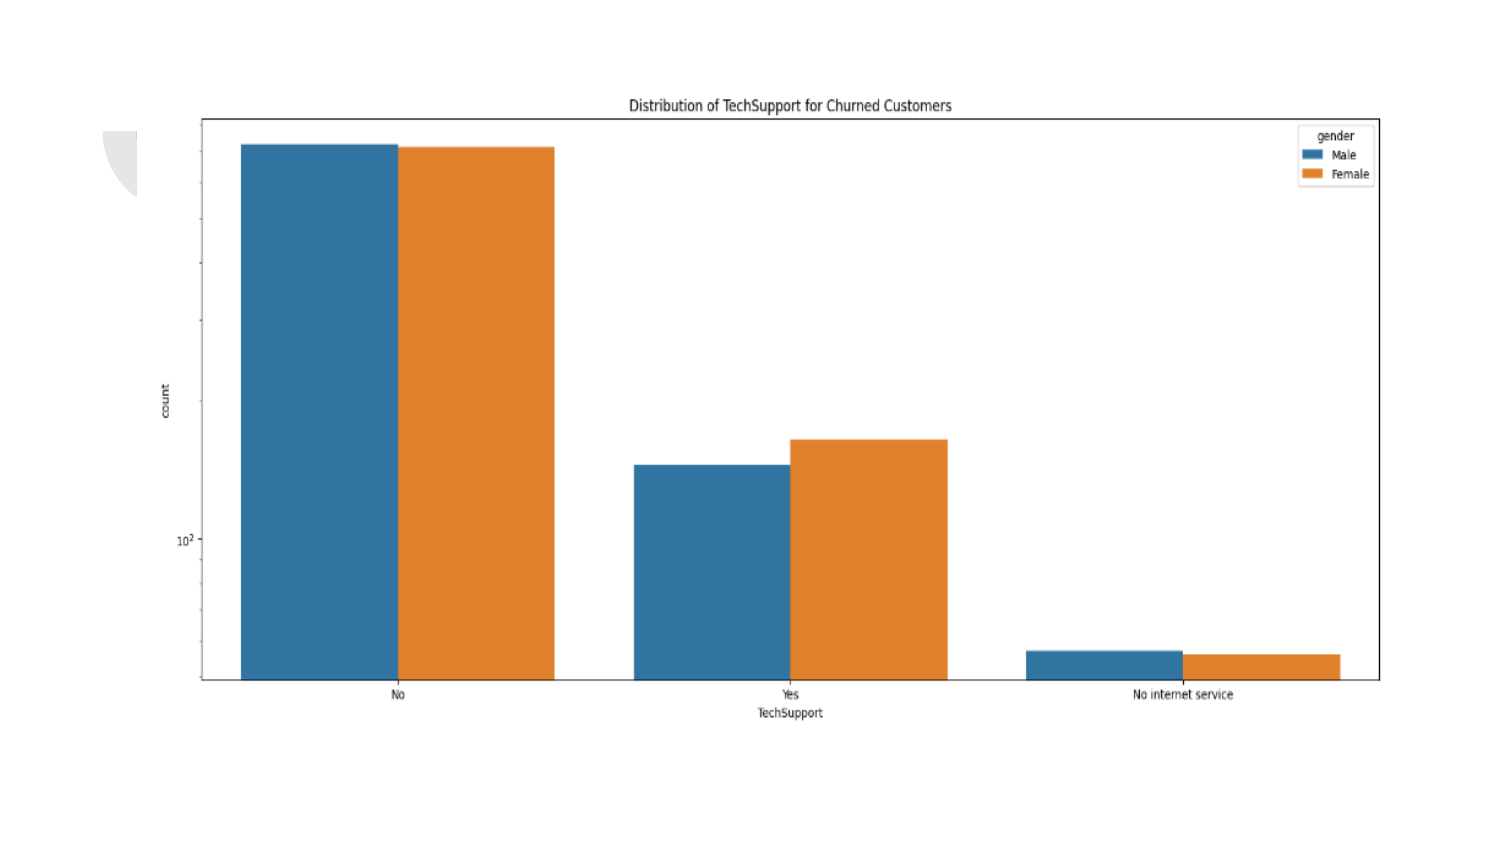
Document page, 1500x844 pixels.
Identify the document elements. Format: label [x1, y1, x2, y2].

picture [137, 97, 1391, 725]
